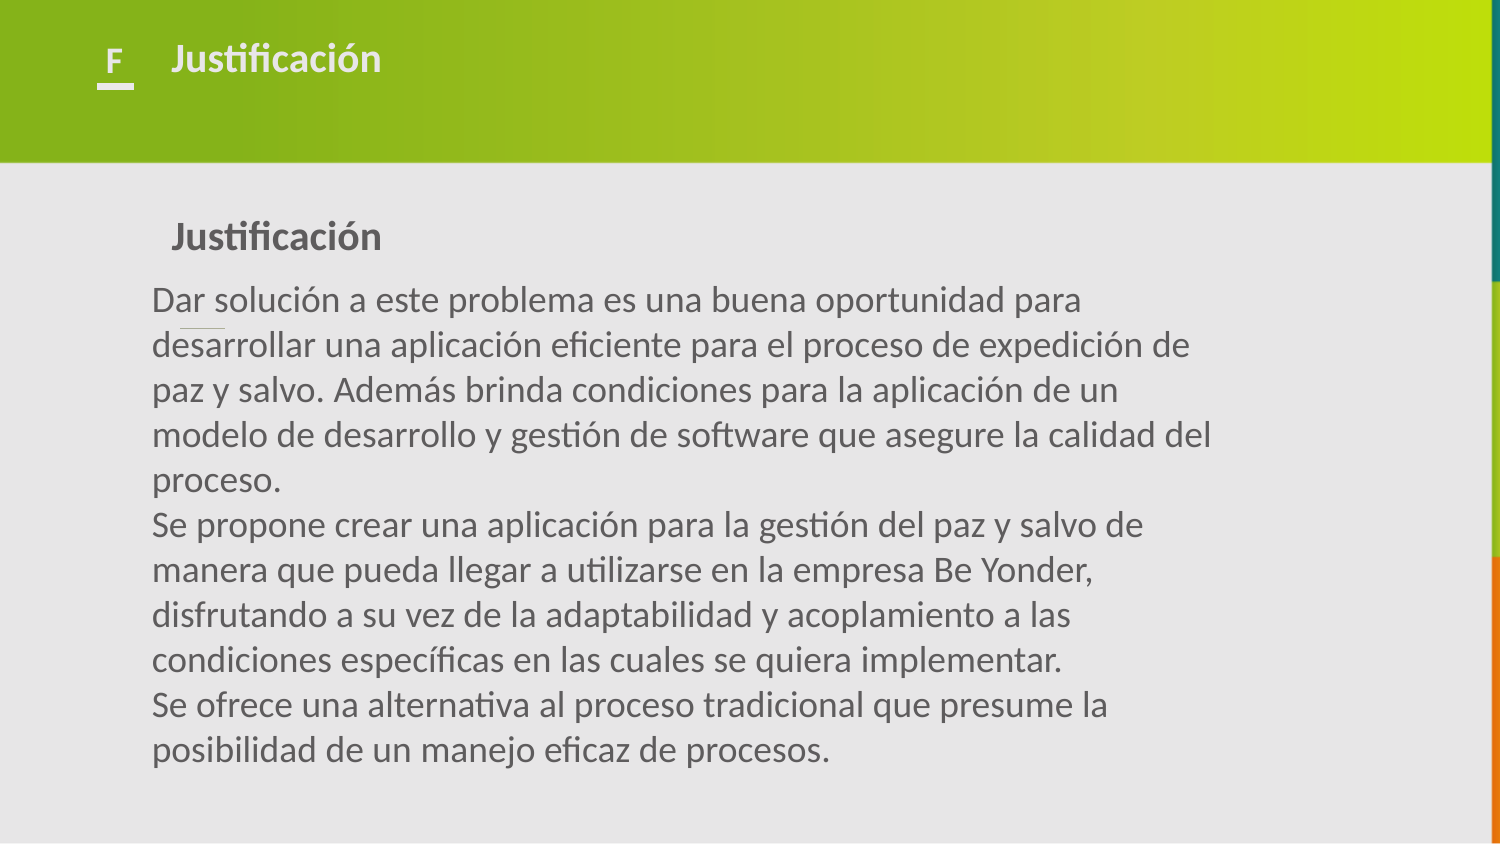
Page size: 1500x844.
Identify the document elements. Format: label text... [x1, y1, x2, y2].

text_box Dar solución a este problema es una buena oportunidad para desarrollar una aplicación eficiente para el proceso de expedición de paz y salvo. Además brinda condiciones para la aplicación de un modelo de desarrollo y gestión de software que asegure la calidad del proceso. Se propone crear una aplicación para la gestión del paz y salvo de manera que pueda llegar a utilizarse en la empresa Be Yonder, disfrutando a su vez de la adaptabilidad y acoplamiento a las condiciones específicas en las cuales se quiera implementar. Se ofrece una alternativa al proceso tradicional que presume la posibilidad de un manejo eficaz de procesos. [136, 266, 1235, 459]
text_box F [90, 28, 137, 89]
text_box Justificación [156, 23, 773, 90]
text_box Justificación [156, 201, 870, 266]
picture [0, 0, 1500, 844]
